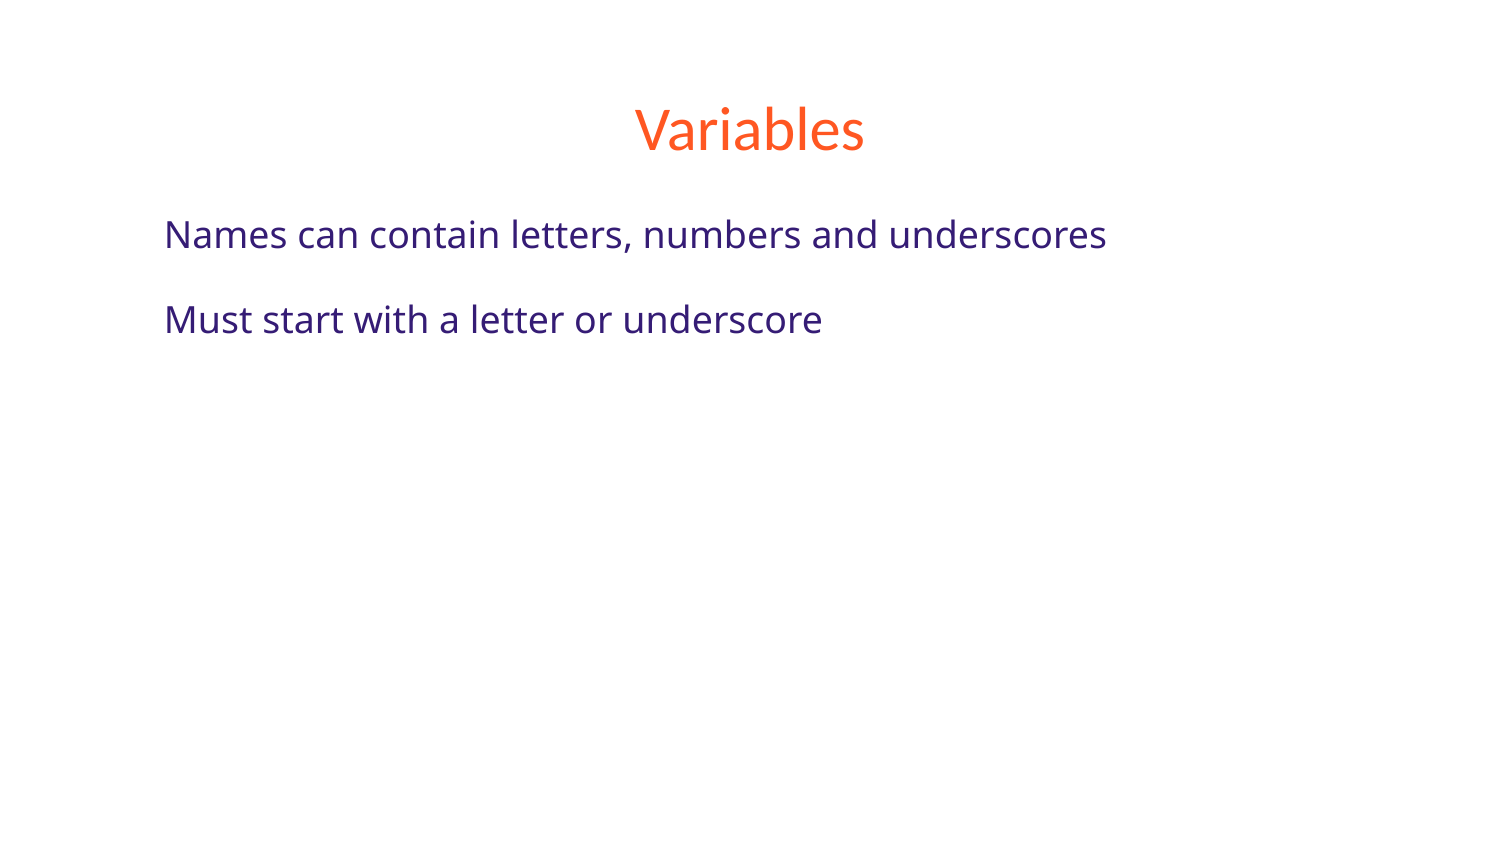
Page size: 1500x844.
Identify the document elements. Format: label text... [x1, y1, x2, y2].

title Variables [51, 72, 1449, 167]
list Names can contain letters, numbers and underscores Must start with a letter or underscore [148, 189, 1350, 750]
